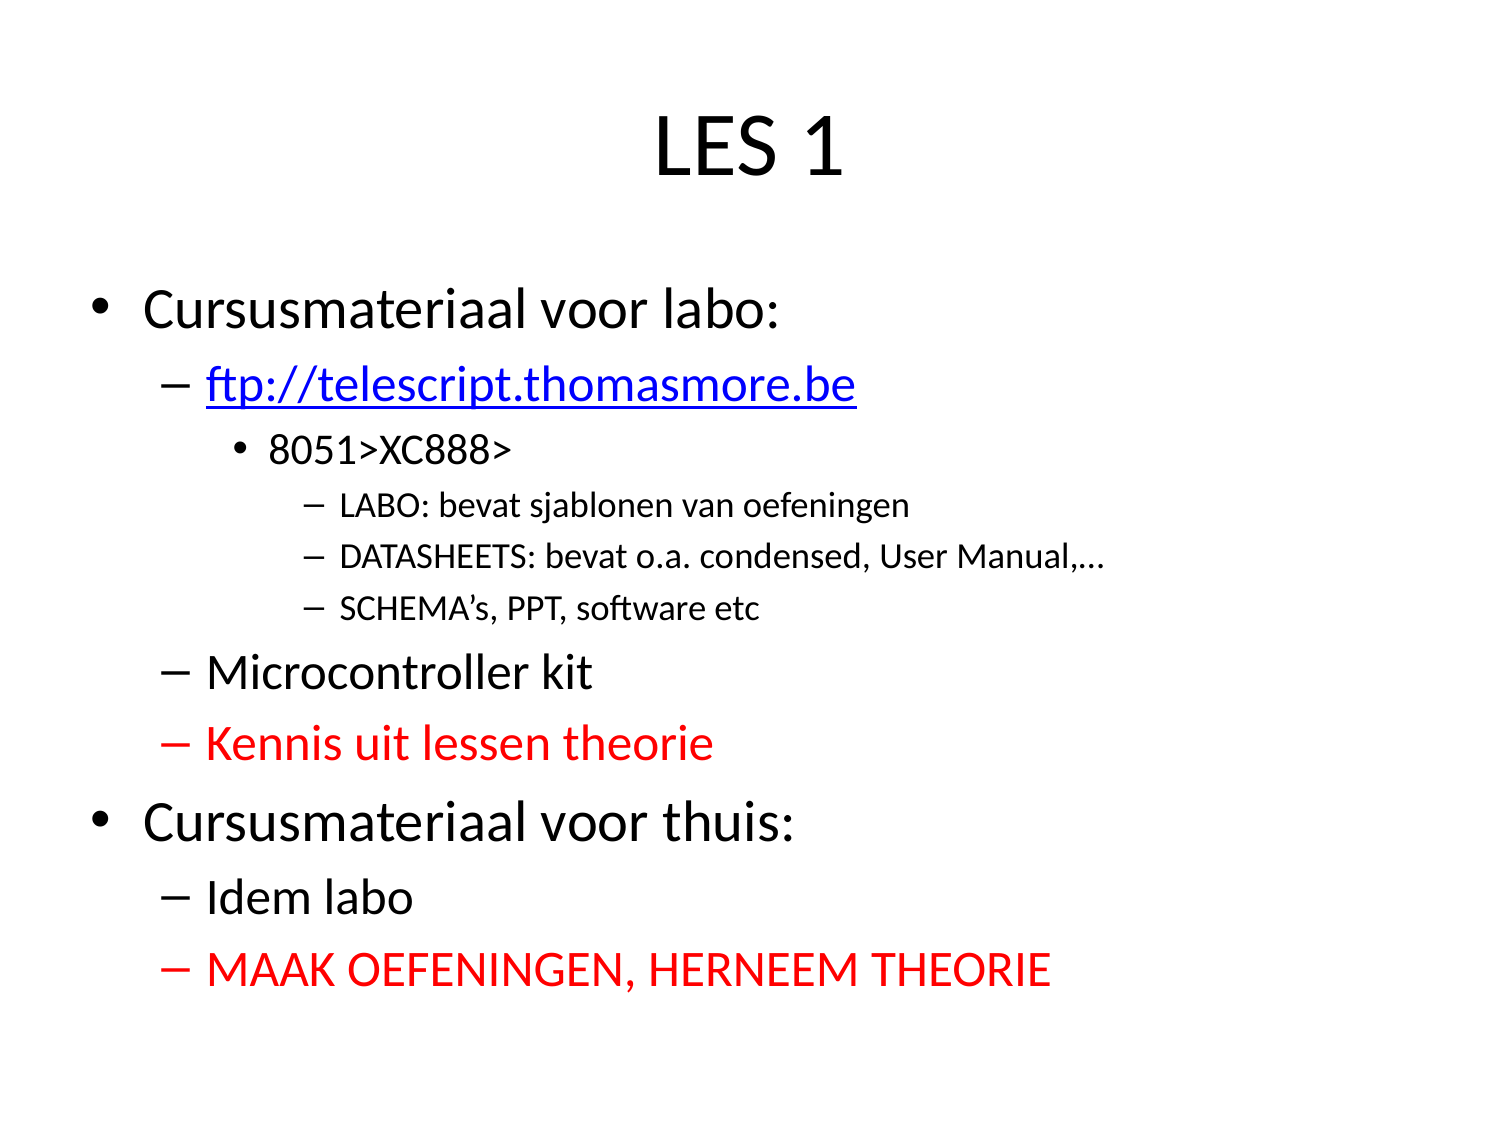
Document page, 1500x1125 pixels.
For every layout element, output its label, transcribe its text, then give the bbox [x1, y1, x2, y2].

list Cursusmateriaal voor labo: ftp://telescript.thomasmore.be 8051>XC888> LABO: bevat sjablonen van oefeningen DATASHEETS: bevat o.a. condensed, User Manual,… SCHEMA’s, PPT, software etc Microcontroller kit Kennis uit lessen theorie Cursusmateriaal voor thuis: Idem labo MAAK OEFENINGEN, HERNEEM THEORIE [75, 262, 1425, 1005]
title LES 1 [75, 45, 1425, 233]
